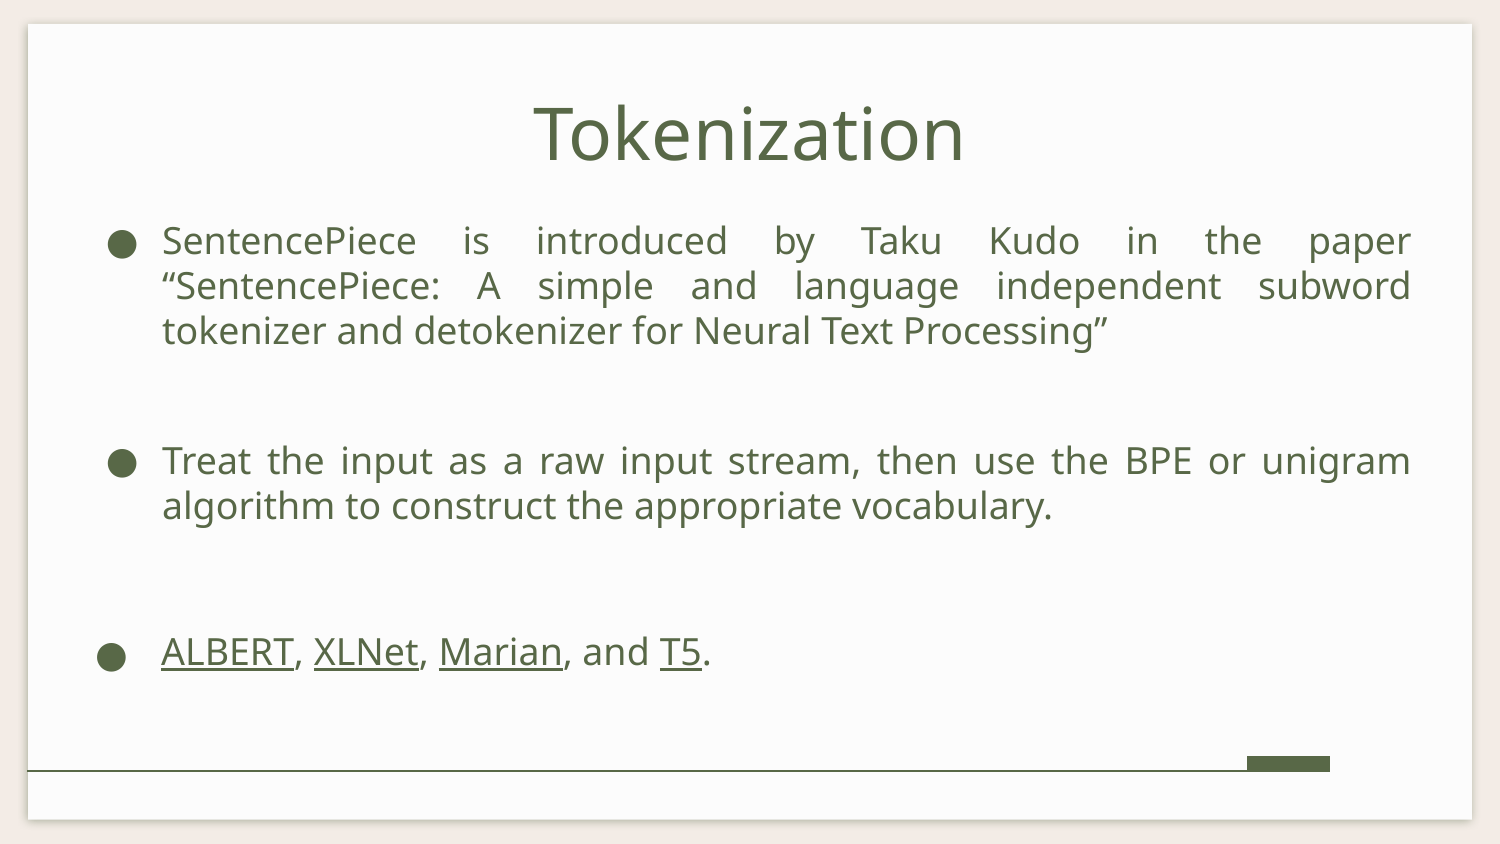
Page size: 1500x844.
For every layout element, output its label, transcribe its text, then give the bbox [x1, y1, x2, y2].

title Tokenization [118, 72, 1382, 167]
list SentencePiece is introduced by Taku Kudo in the paper “SentencePiece: A simple and language independent subword tokenizer and detokenizer for Neural Text Processing” [72, 202, 1428, 369]
list Treat the input as a raw input stream, then use the BPE or unigram algorithm to construct the appropriate vocabulary. [72, 421, 1428, 547]
list ALBERT, XLNet, Marian, and T5. [61, 612, 1417, 738]
